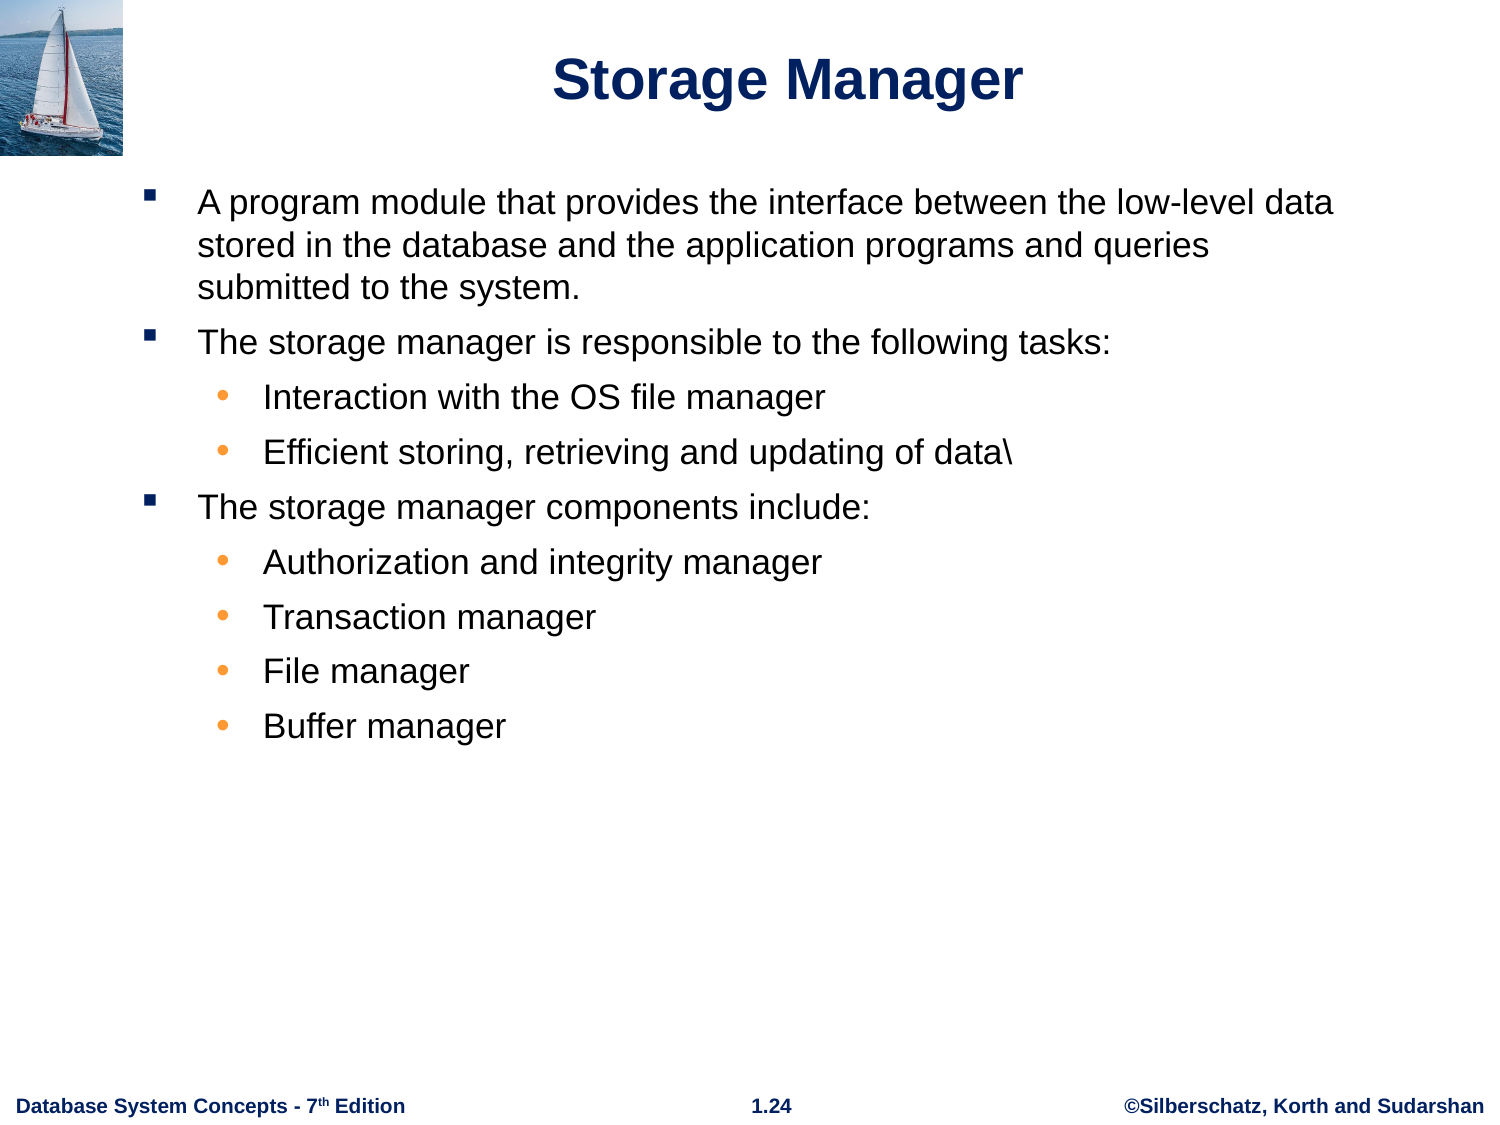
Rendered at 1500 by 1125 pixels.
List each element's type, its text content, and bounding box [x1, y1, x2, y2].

picture [0, 0, 123, 156]
list A program module that provides the interface between the low-level data stored in the database and the application programs and queries submitted to the system. The storage manager is responsible to the following tasks: Interaction with the OS file manager Efficient storing, retrieving and updating of data\ The storage manager components include: Authorization and integrity manager Transaction manager File manager Buffer manager [126, 171, 1380, 977]
title Storage Manager [125, 18, 1452, 120]
